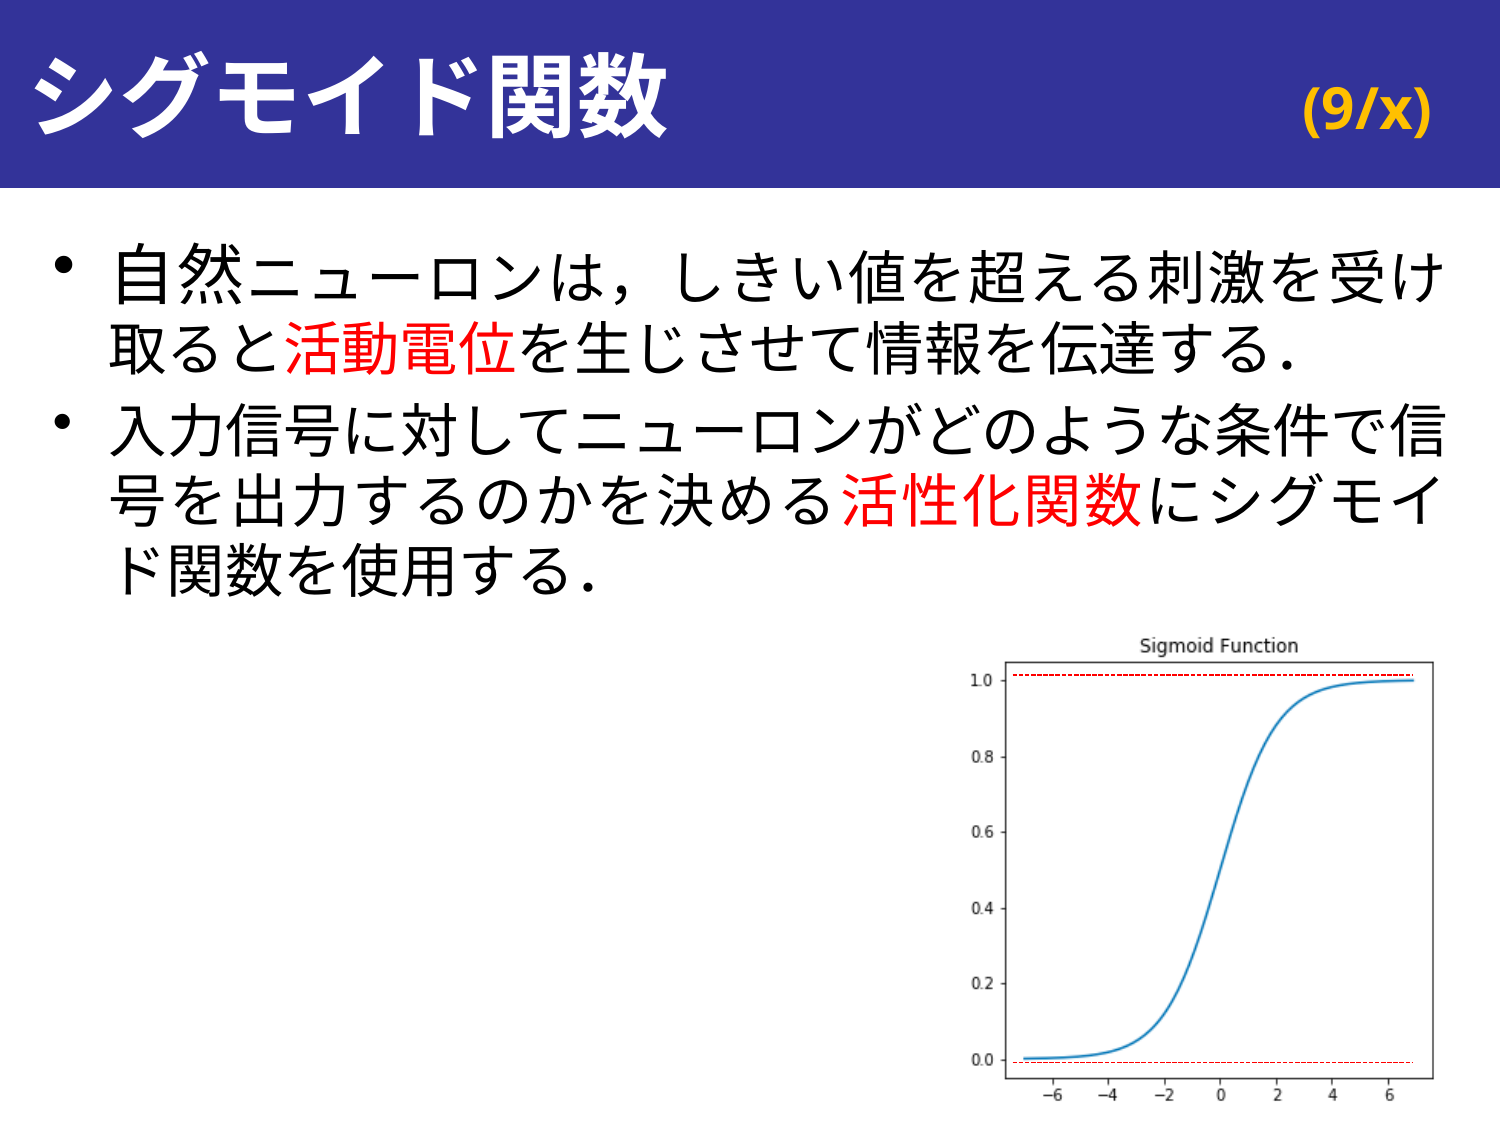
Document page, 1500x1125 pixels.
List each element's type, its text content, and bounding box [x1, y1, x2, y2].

title シグモイド関数 [12, 0, 1500, 188]
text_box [946, 615, 1457, 1125]
